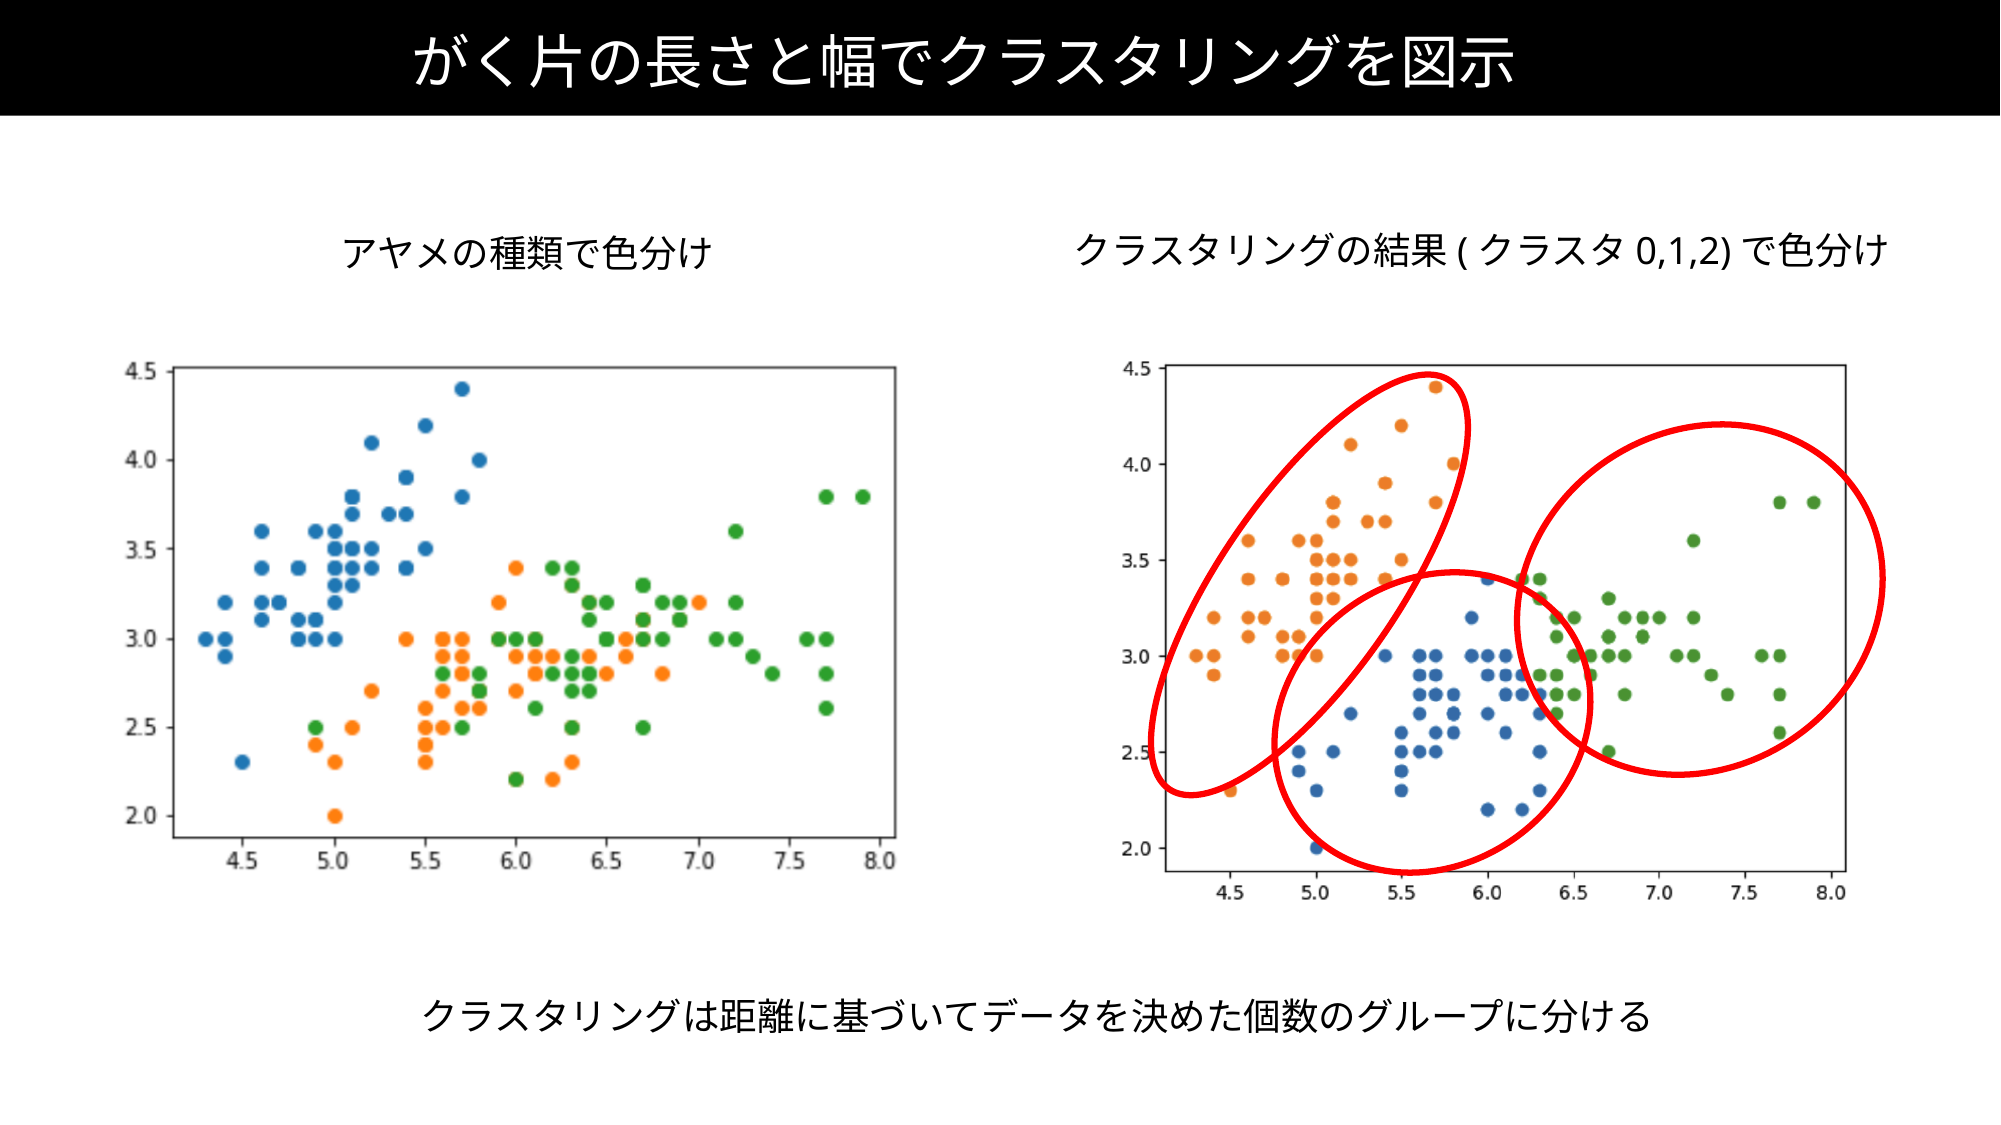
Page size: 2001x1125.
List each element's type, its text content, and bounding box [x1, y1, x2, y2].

text_box アヤメの種類で色分け [325, 222, 754, 283]
text_box [1869, 511, 1884, 649]
text_box クラスタリングは距離に基づいてデータを決めた個数のグループに分ける [405, 985, 1684, 1046]
picture [1100, 340, 1869, 915]
text_box がく片の長さと幅でクラスタリングを図示 [357, 17, 1572, 103]
text_box クラスタリングの結果(クラスタ0,1,2)で色分け [1059, 219, 2000, 280]
text_box [0, 0, 2000, 116]
picture [111, 358, 905, 882]
